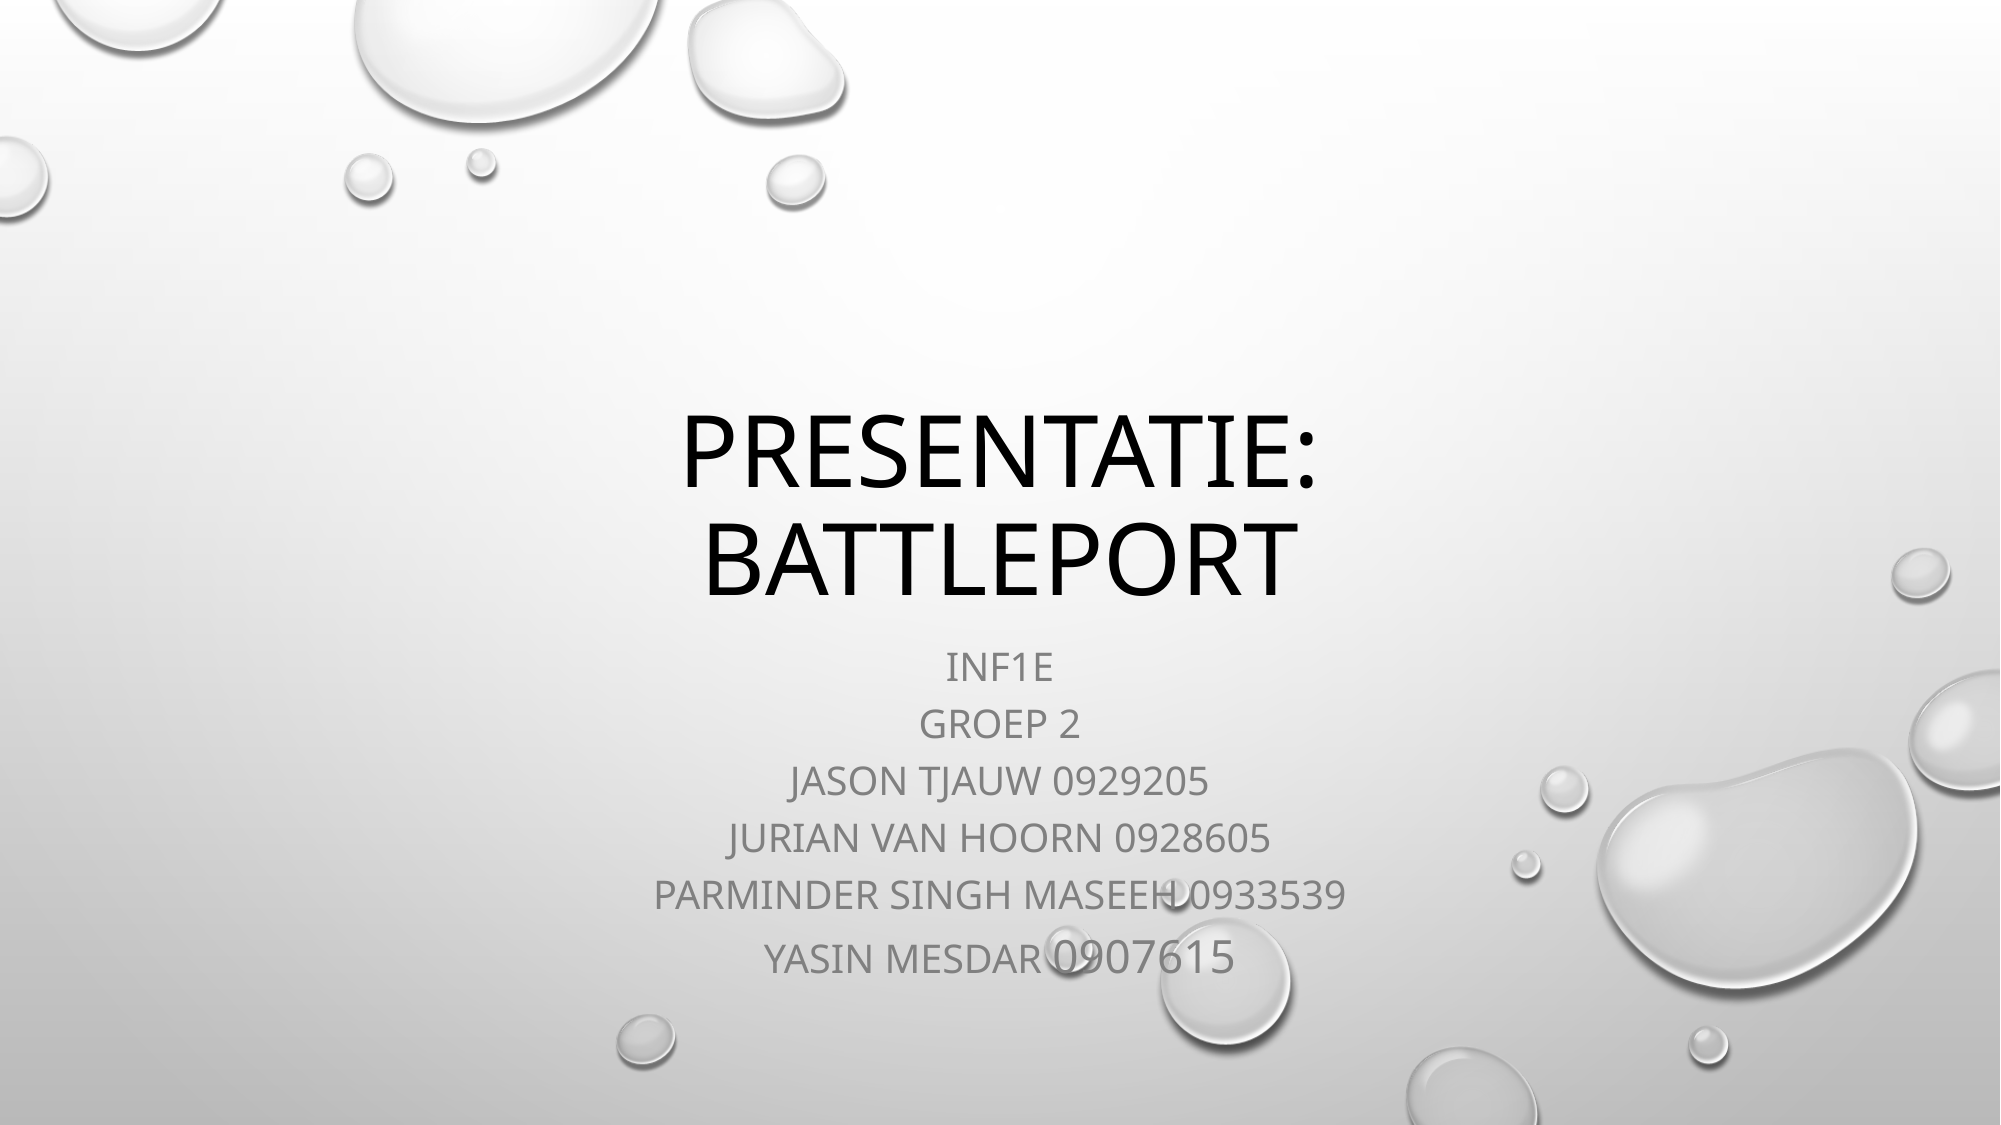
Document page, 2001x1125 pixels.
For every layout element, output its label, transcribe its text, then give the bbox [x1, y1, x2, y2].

picture [0, 0, 2000, 1125]
title Presentatie: Battleport [287, 213, 1713, 624]
subtitle INF1E Groep 2 Jason Tjauw 0929205 Jurian van Hoorn 0928605 Parminder Singh Maseeh 0933539 Yasin Mesdar 0907615 [287, 624, 1713, 850]
